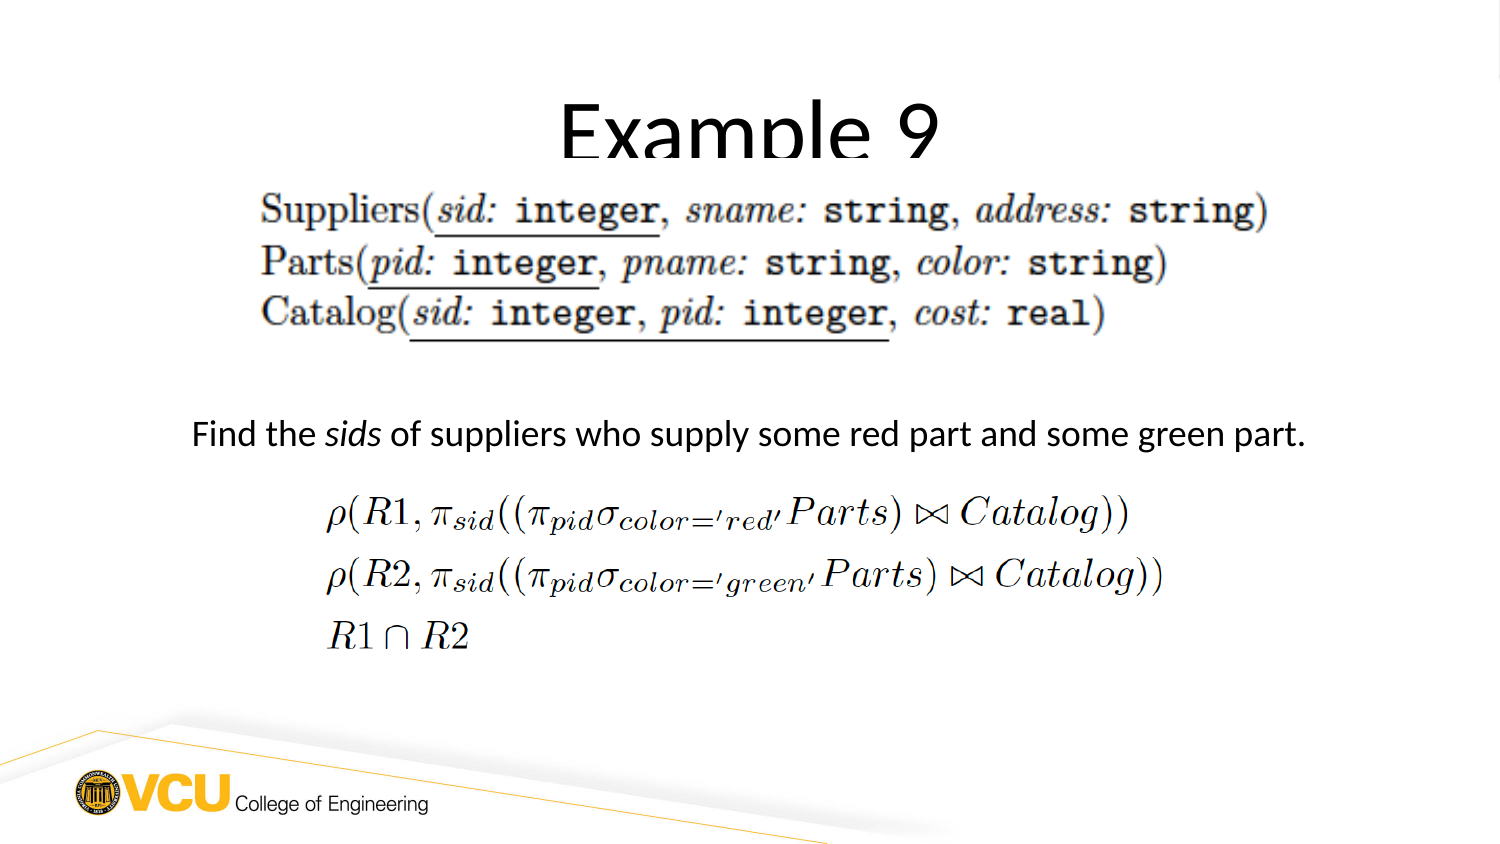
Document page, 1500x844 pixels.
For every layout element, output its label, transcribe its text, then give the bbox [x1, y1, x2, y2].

text_box Find the sids of suppliers who supply some red part and some green part. [177, 401, 1323, 507]
picture [0, 0, 1499, 844]
title Example 9 [75, 80, 1425, 175]
